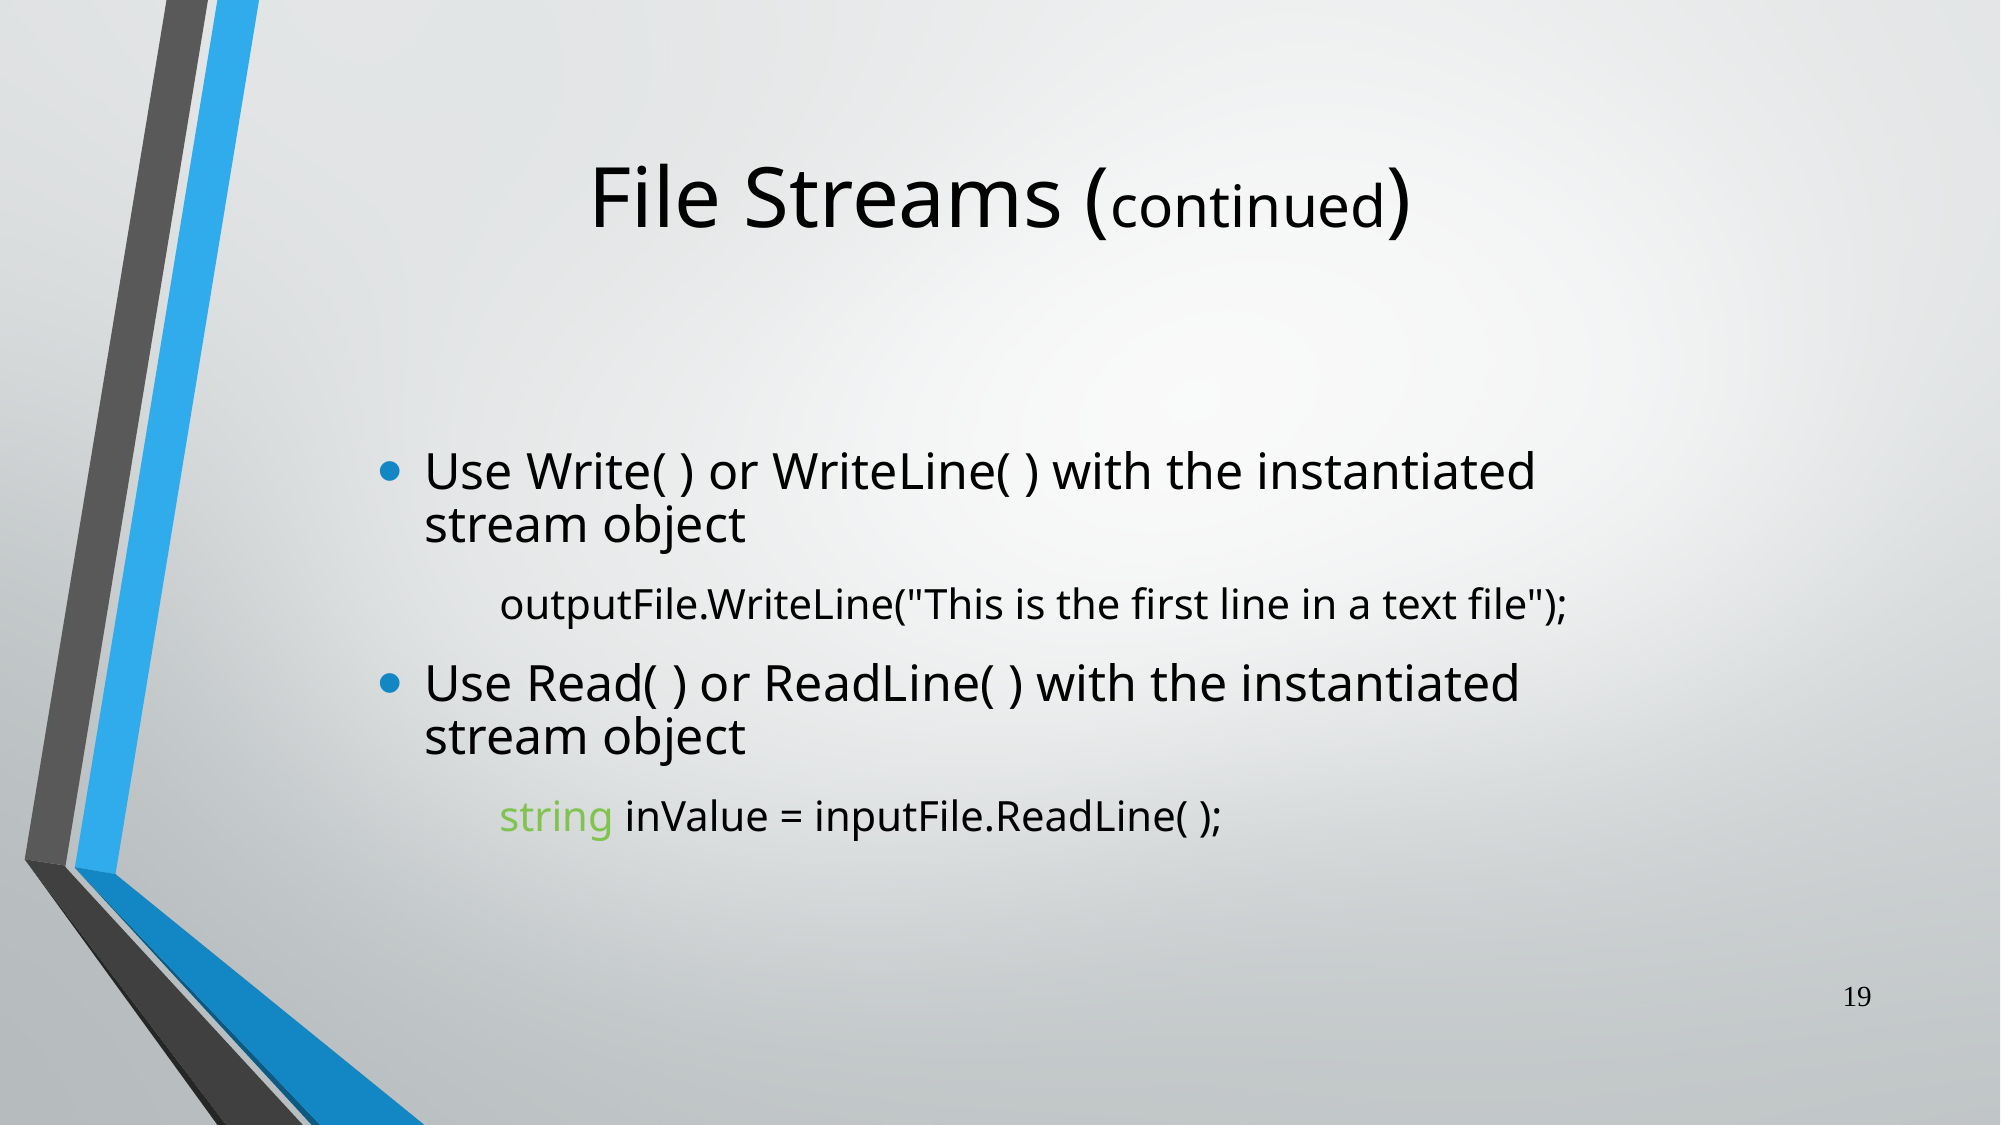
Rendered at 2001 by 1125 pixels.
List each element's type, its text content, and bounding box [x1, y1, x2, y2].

title File Streams (continued) [150, 99, 1850, 288]
slide_number 19 [1796, 965, 1887, 1025]
list Use Write( ) or WriteLine( ) with the instantiated stream object outputFile.WriteLine("This is the first line in a text file"); Use Read( ) or ReadLine( ) with the instantiated stream object string inValue = inputFile.ReadLine( ); [362, 324, 1700, 963]
